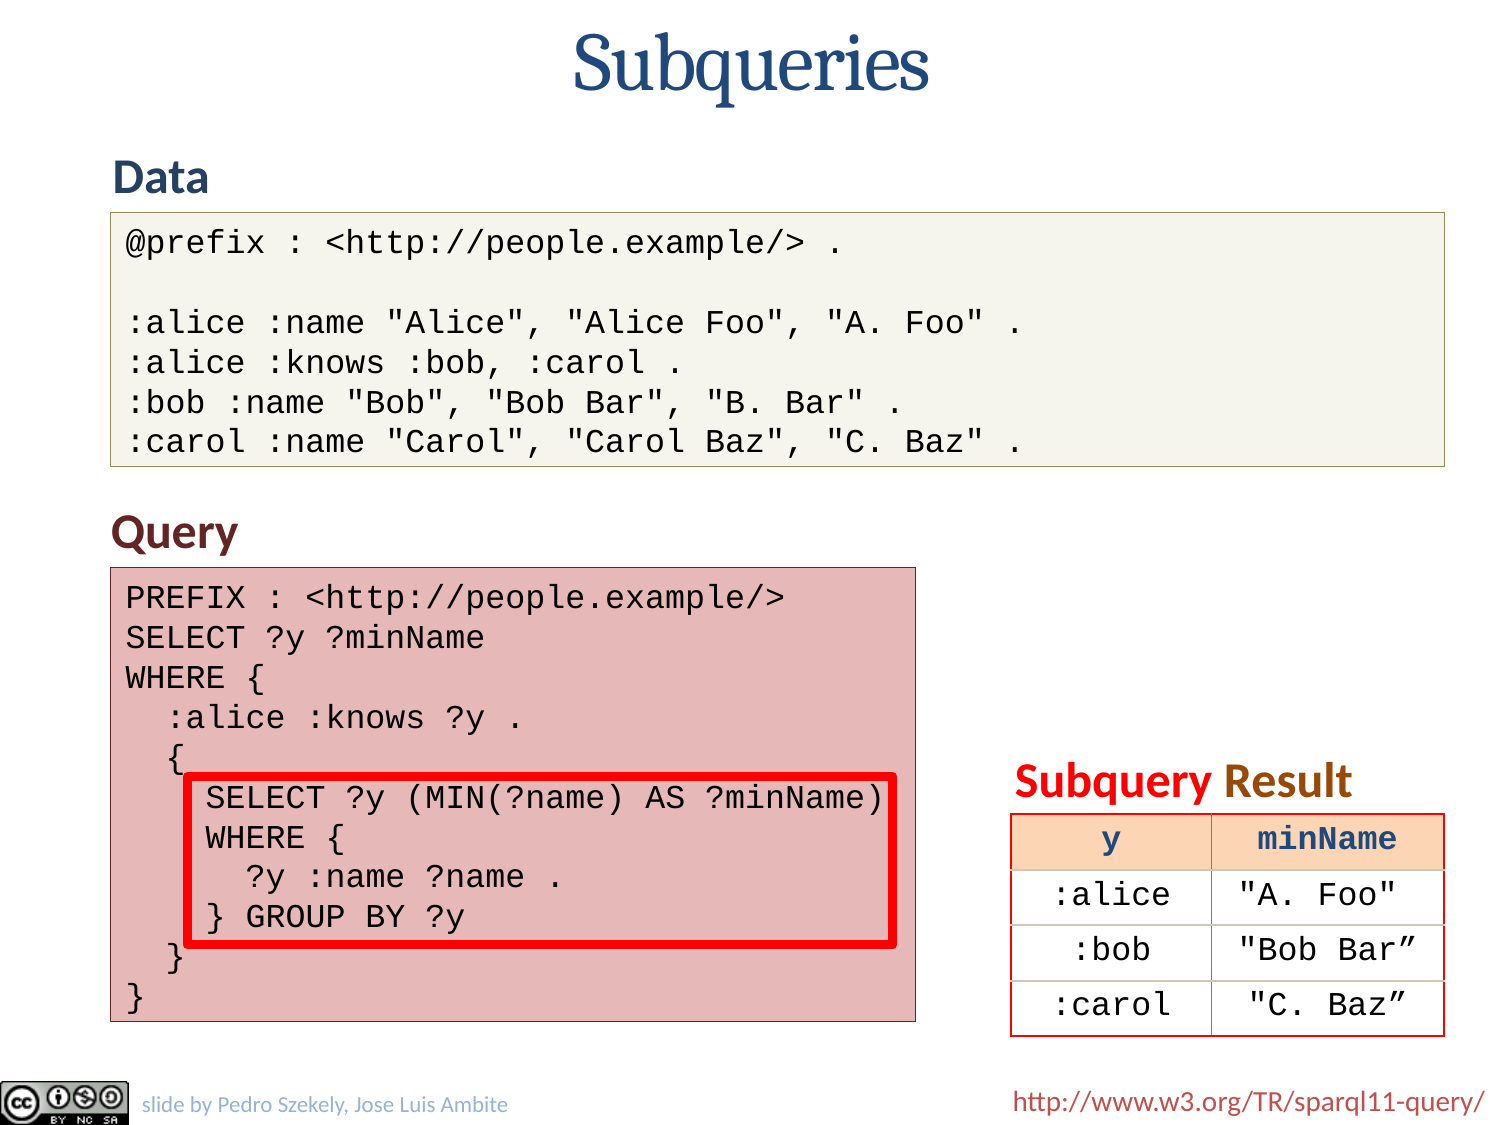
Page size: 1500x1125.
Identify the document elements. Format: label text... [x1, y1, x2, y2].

table_header minName [1212, 815, 1443, 869]
text_box http://www.w3.org/TR/sparql11-query/ [851, 1074, 1500, 1125]
table_cell "A. Foo" [1212, 871, 1443, 924]
text_box Subqueries [128, 0, 1379, 130]
table_header y [1012, 815, 1211, 869]
table_cell "C. Baz” [1212, 982, 1443, 1035]
table_cell :bob [1012, 926, 1211, 980]
text_box Query [110, 491, 239, 567]
table_cell "Bob Bar” [1212, 926, 1443, 980]
picture [0, 1080, 129, 1125]
text_box Subquery Result [1014, 740, 1353, 815]
text_box slide by Pedro Szekely, Jose Luis Ambite [138, 1082, 525, 1125]
text_box PREFIX : <http://people.example/> SELECT ?y ?minName WHERE { :alice :knows ?y . { SELECT ?y (MIN(?name) AS ?minName) WHERE { ?y :name ?name . } GROUP BY ?y } } [110, 567, 916, 1022]
table_cell :alice [1012, 871, 1211, 924]
table_cell :carol [1012, 982, 1211, 1035]
text_box Data [112, 136, 210, 211]
text_box [187, 776, 893, 945]
text_box @prefix : <http://people.example/> . :alice :name "Alice", "Alice Foo", "A. Foo" . :alice :knows :bob, :carol . :bob :name "Bob", "Bob Bar", "B. Bar" . :carol :name "Carol", "Carol Baz", "C. Baz" . [110, 212, 1445, 467]
